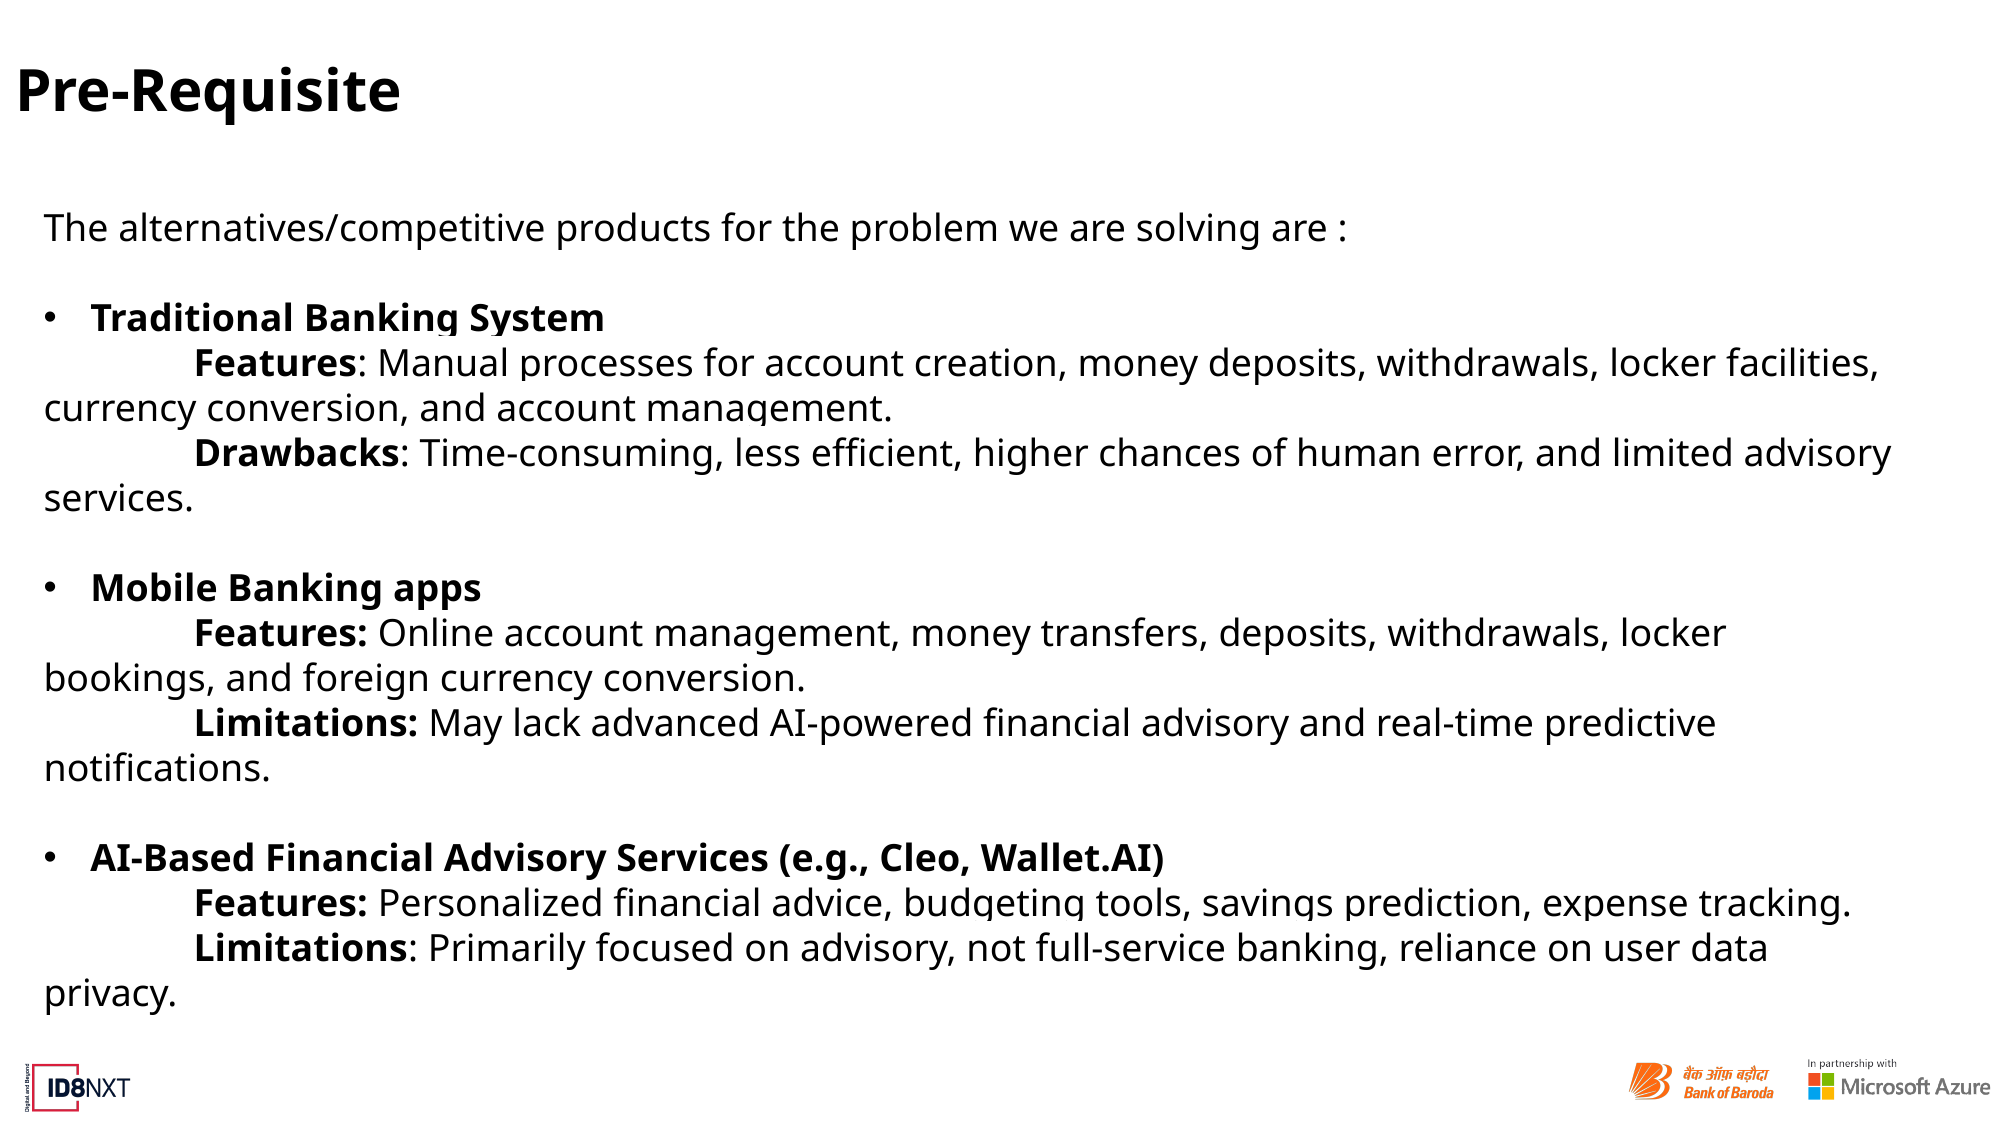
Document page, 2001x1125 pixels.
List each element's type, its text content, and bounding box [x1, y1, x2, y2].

text_box The alternatives/competitive products for the problem we are solving are : Traditional Banking System Features: Manual processes for account creation, money deposits, withdrawals, locker facilities, currency conversion, and account management. Drawbacks: Time-consuming, less efficient, higher chances of human error, and limited advisory services. Mobile Banking apps Features: Online account management, money transfers, deposits, withdrawals, locker bookings, and foreign currency conversion. Limitations: May lack advanced AI-powered financial advisory and real-time predictive notifications. AI-Based Financial Advisory Services (e.g., Cleo, Wallet.AI) Features: Personalized financial advice, budgeting tools, savings prediction, expense tracking. Limitations: Primarily focused on advisory, not full-service banking, reliance on user data privacy. [28, 188, 1911, 1038]
picture [17, 1052, 138, 1123]
picture [1628, 1041, 1776, 1125]
title Pre-Requisite [0, 37, 1440, 133]
picture [1806, 1057, 1992, 1102]
